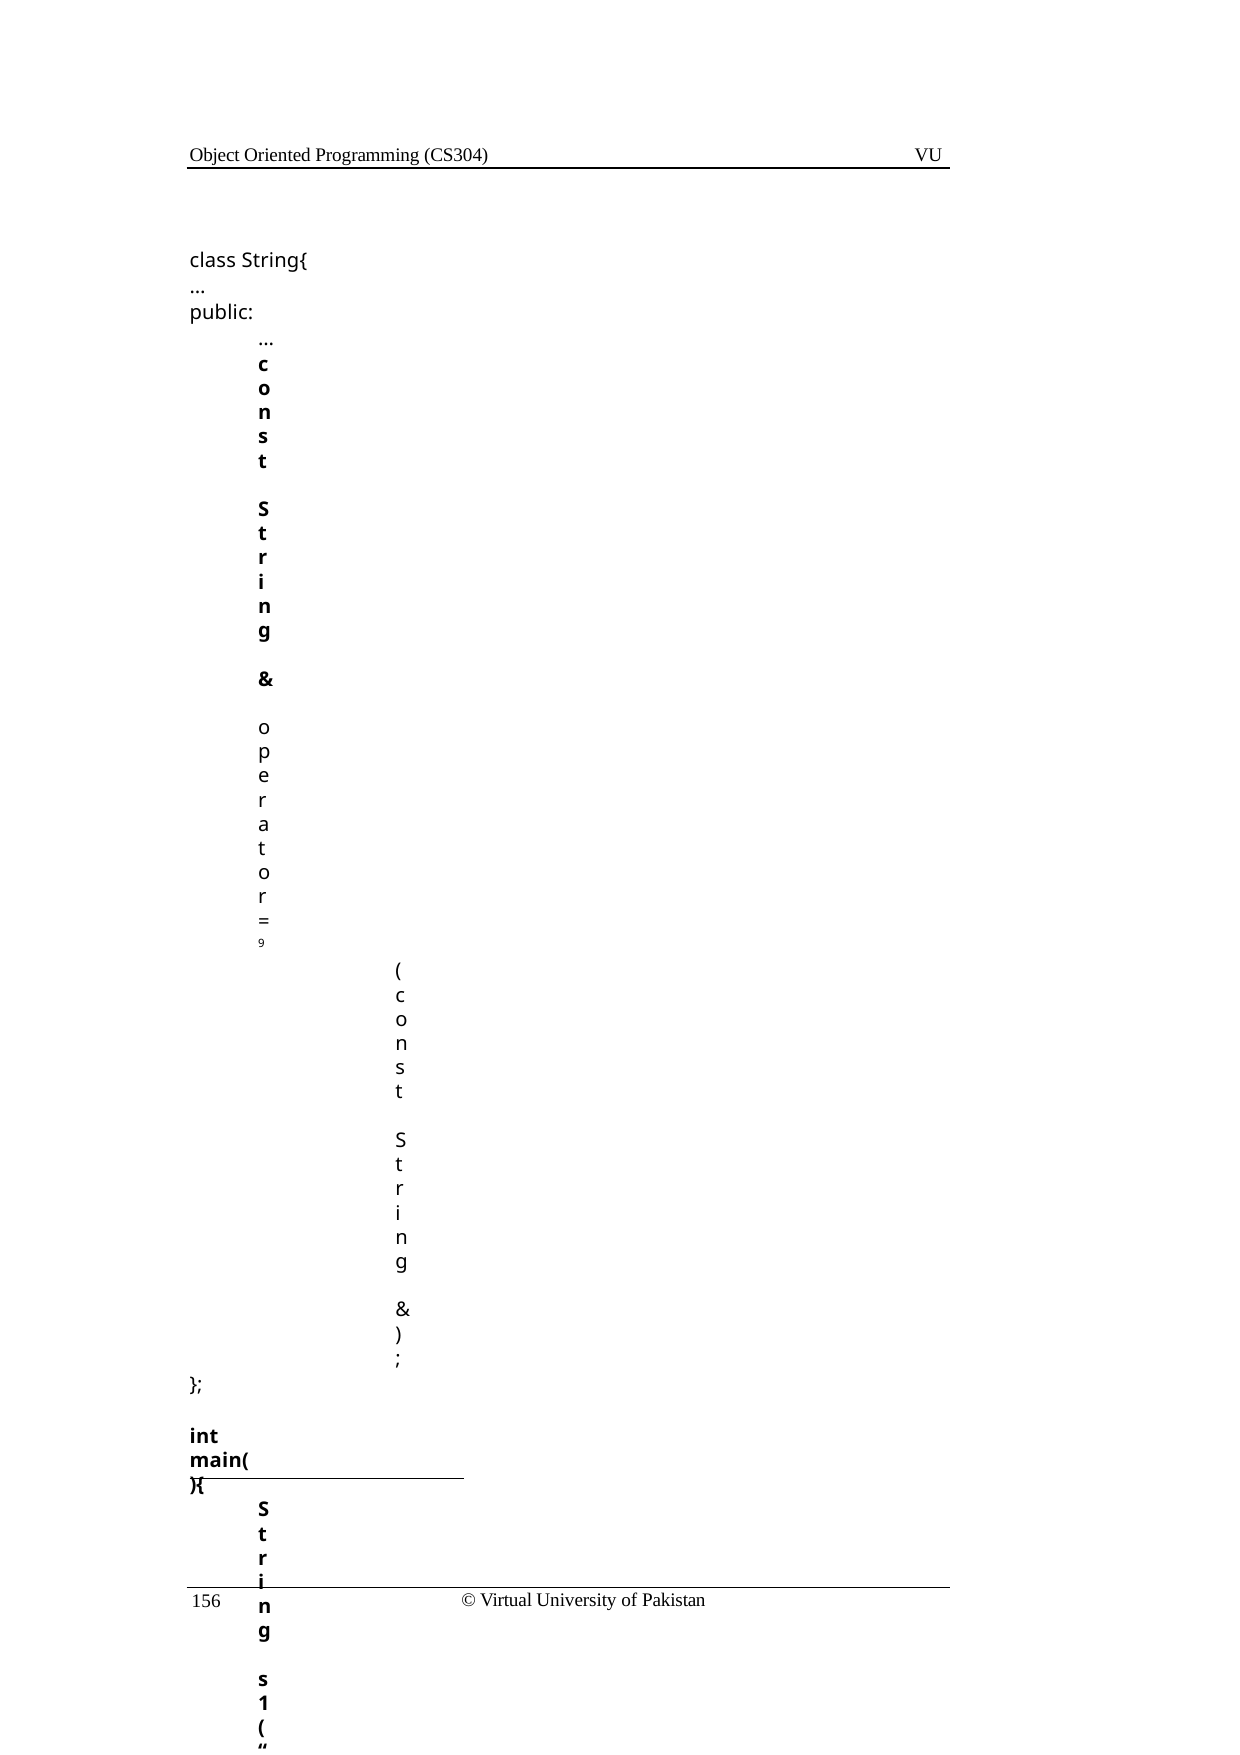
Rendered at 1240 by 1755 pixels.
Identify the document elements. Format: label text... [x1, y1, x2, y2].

text_box VU [912, 141, 945, 166]
text_box Object Oriented Programming (CS304) [187, 141, 493, 166]
text_box class String{ … public: … const String & operator=9 (const String &); }; int main(){ String s1(“ABC”), s2(“DEF”), s3(“GHI”); // Error… (s1 = s2) = s3; return 0; } But as we can do that with primitive types so we can allow assignment to sub expressions by making return type as String & only as we have done before. int main(){ int a, b, c; (a = b) = c; return 0; } 18.2.Other Binary operators Overloading += operator: class Complex{ double real, img; public: Complex & operator+=(const Complex & rhs); Complex & operator+=(const double & rhs); ... }; Complex & Complex::operator += (const Complex & rhs){ real = real + rhs.real; img = img + rhs.img; return * this; } Complex & Complex::operator += (const double & rhs){ real = real + rhs; return * this; 9 We have seen previously that we should not return handle to any private data member [187, 247, 984, 1755]
